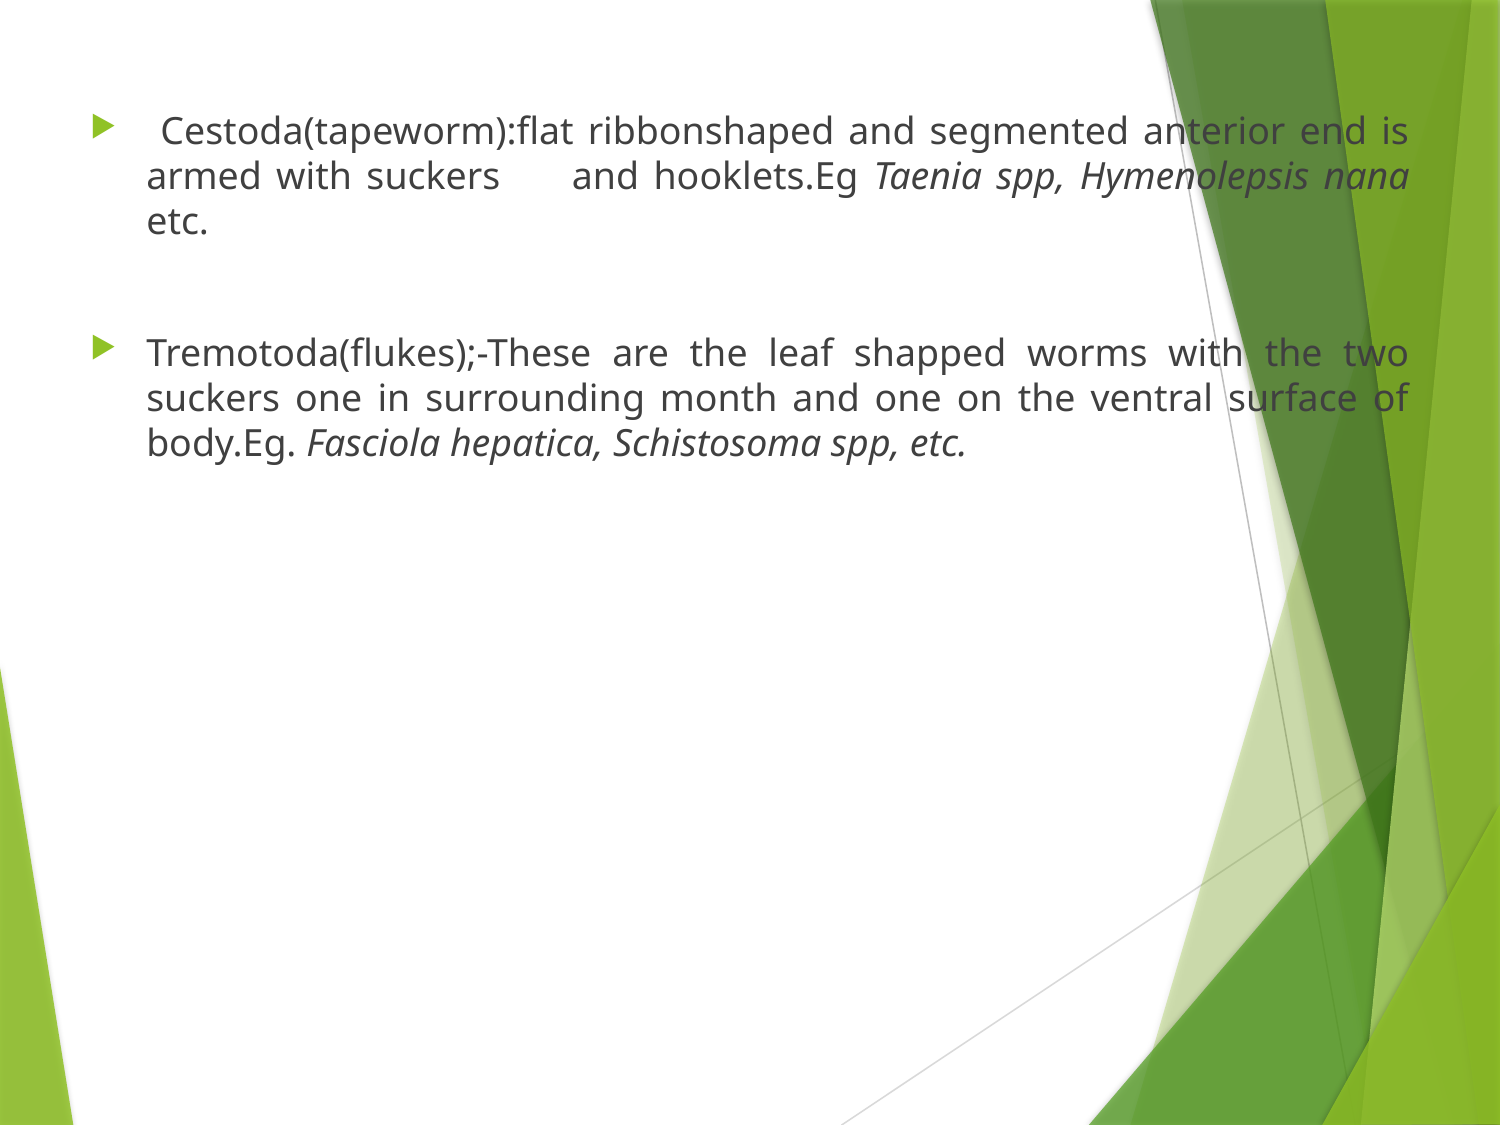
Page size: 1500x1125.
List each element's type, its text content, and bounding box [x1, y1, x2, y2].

list Cestoda(tapeworm):flat ribbonshaped and segmented anterior end is armed with suckers and hooklets.Eg Taenia spp, Hymenolepsis nana etc. Tremotoda(flukes);-These are the leaf shapped worms with the two suckers one in surrounding month and one on the ventral surface of body.Eg. Fasciola hepatica, Schistosoma spp, etc. [75, 99, 1425, 1005]
